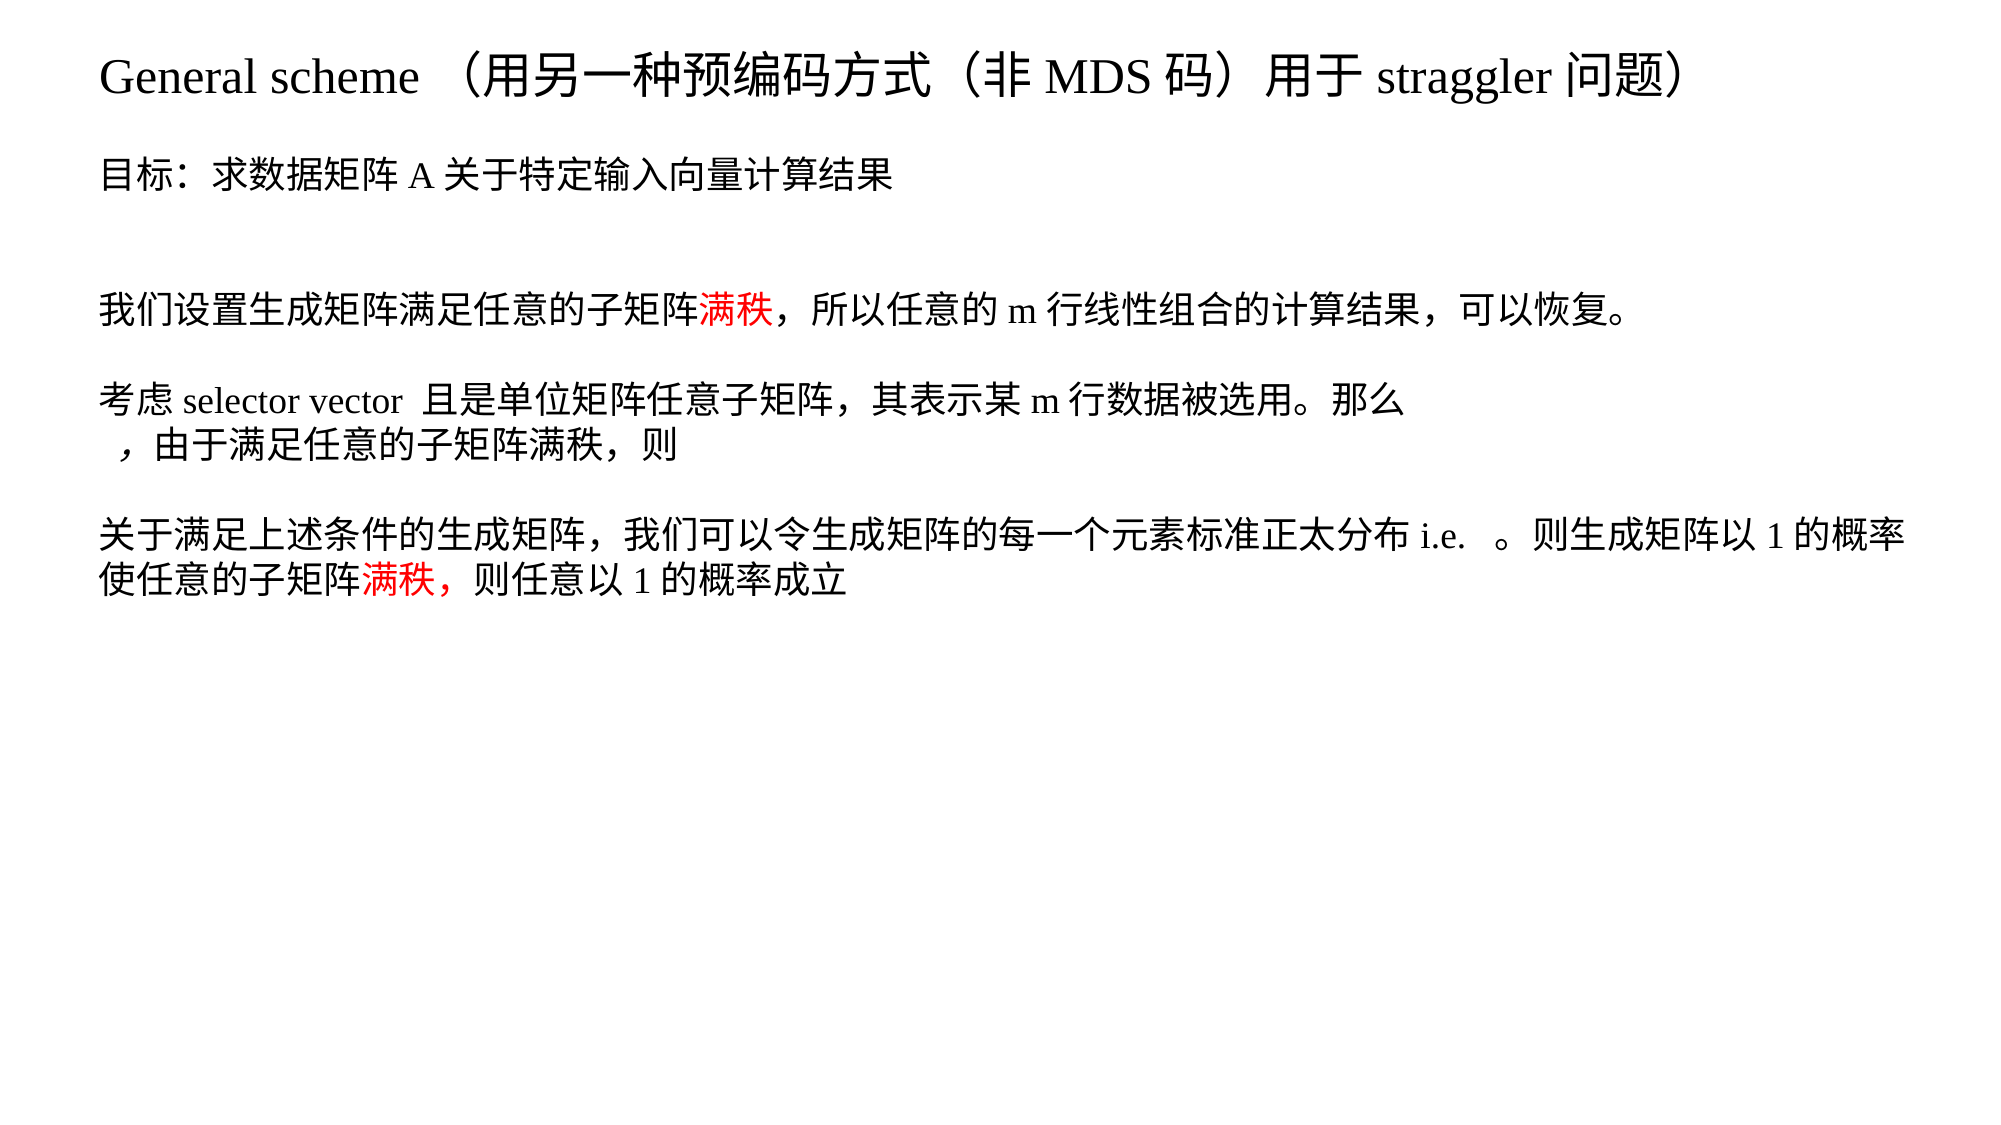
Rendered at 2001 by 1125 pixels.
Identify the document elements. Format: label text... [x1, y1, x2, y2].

title General scheme（用另一种预编码方式（非MDS码）用于straggler问题） [84, 46, 1919, 109]
